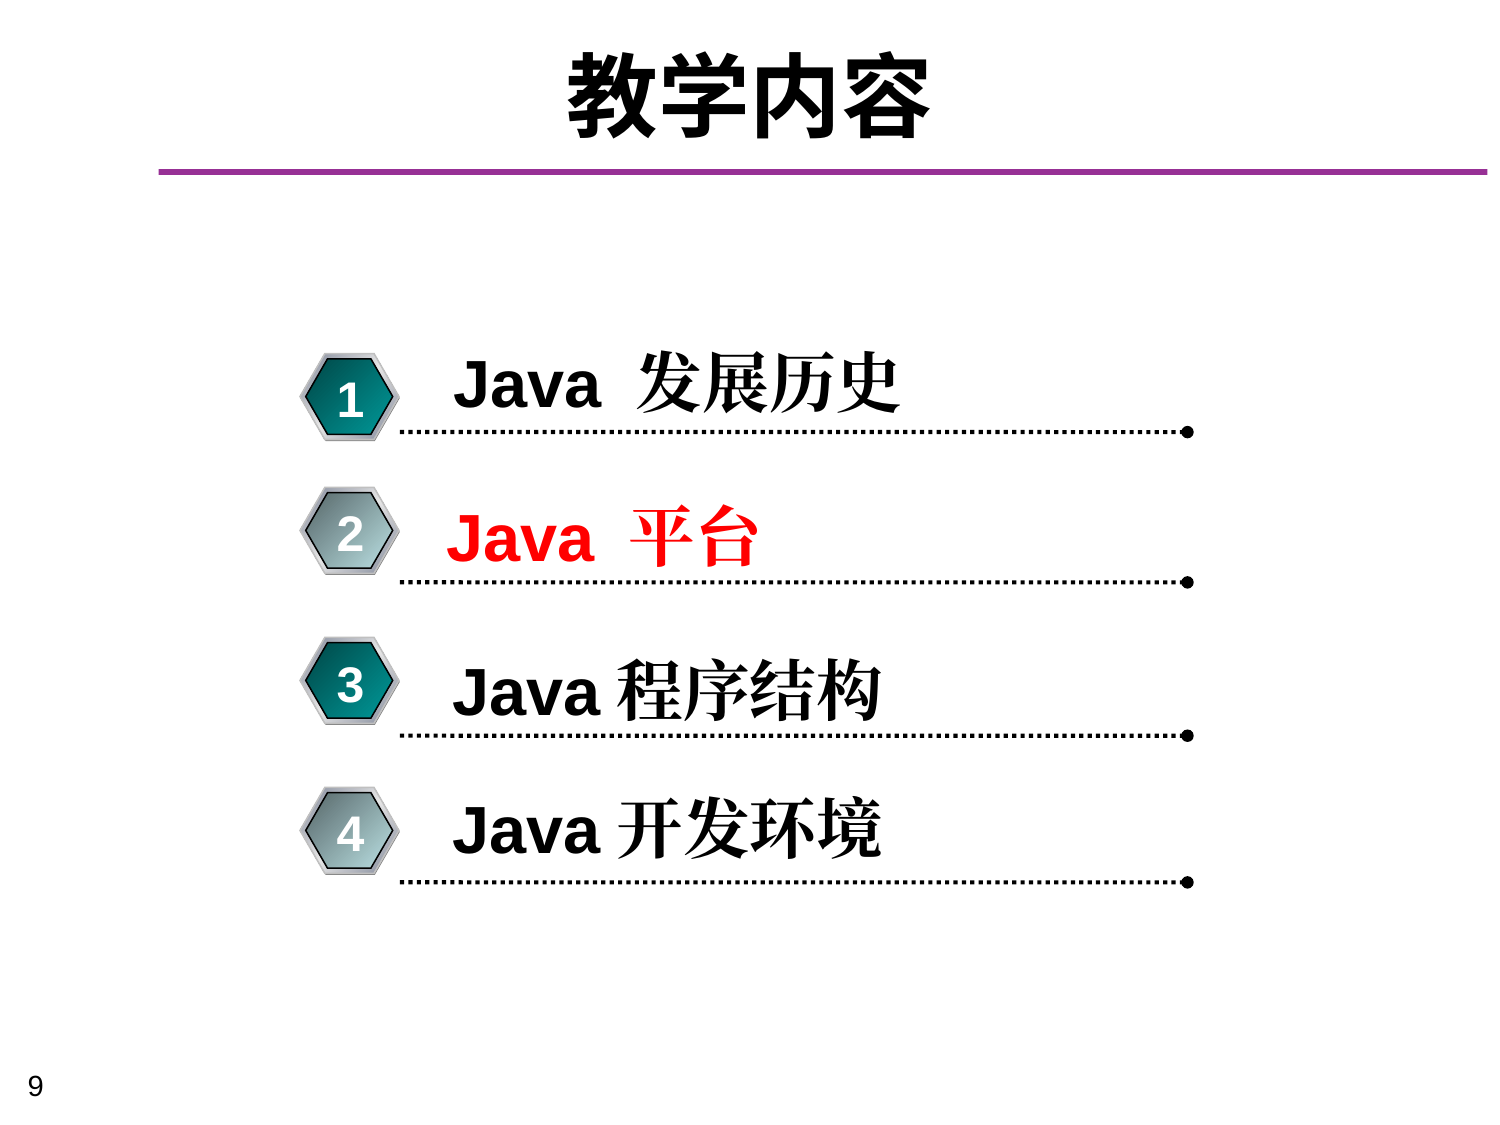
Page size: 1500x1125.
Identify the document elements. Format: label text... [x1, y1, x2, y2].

text_box [1179, 729, 1194, 742]
text_box Java 发展历史 [438, 333, 935, 429]
text_box Java开发环境 [437, 778, 899, 874]
text_box Java 平台 [431, 487, 777, 583]
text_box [299, 787, 400, 876]
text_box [299, 487, 400, 576]
title 教学内容 [24, 37, 1476, 151]
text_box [299, 637, 400, 726]
text_box [1179, 876, 1194, 889]
footer 9 [12, 1059, 176, 1125]
text_box Java程序结构 [437, 641, 899, 736]
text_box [299, 353, 400, 442]
text_box [1179, 425, 1194, 439]
text_box [1179, 576, 1194, 589]
